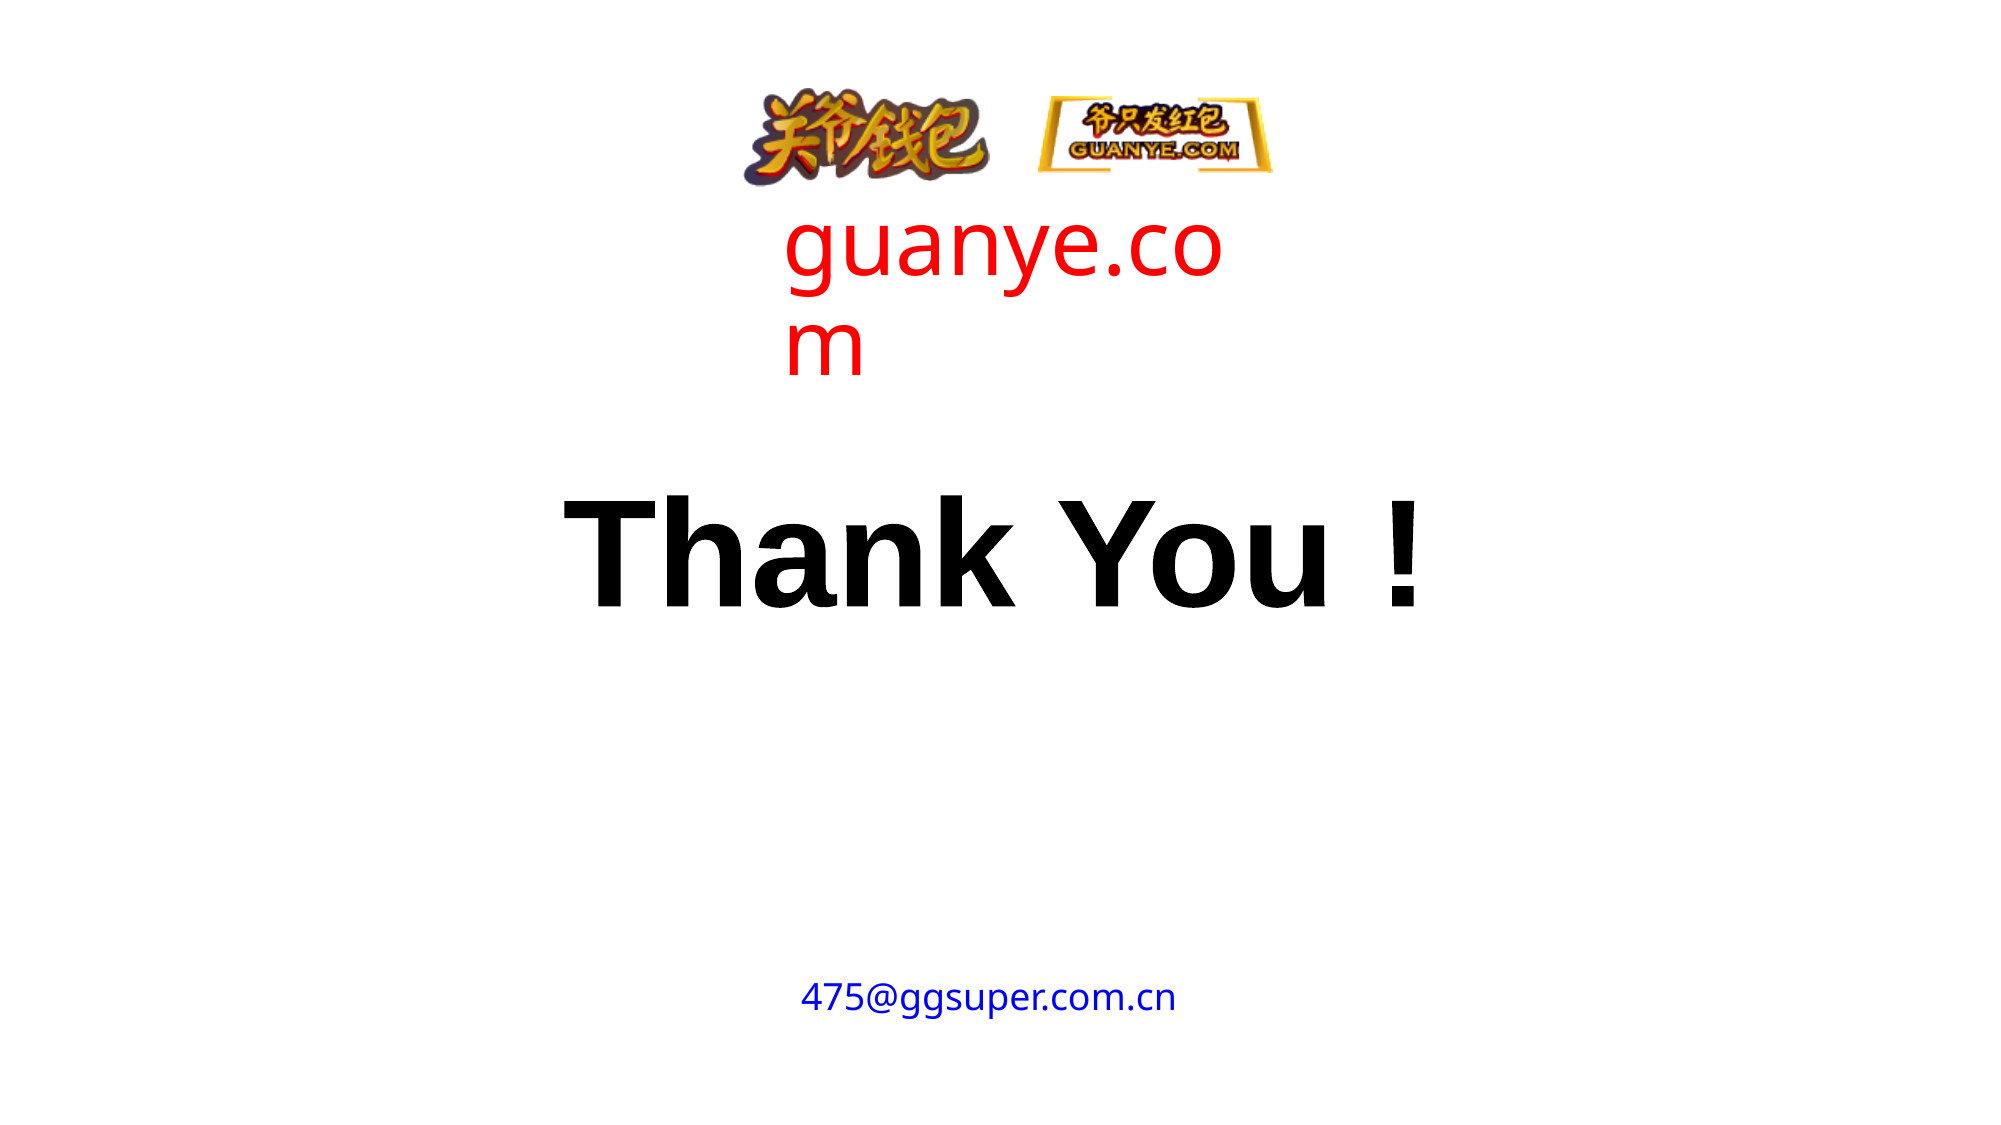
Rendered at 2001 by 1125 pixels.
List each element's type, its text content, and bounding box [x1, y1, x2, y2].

picture [743, 88, 990, 188]
text_box 475@ggsuper.com.cn [786, 965, 1193, 1026]
picture [1038, 96, 1273, 173]
text_box guanye.com [767, 187, 1273, 405]
